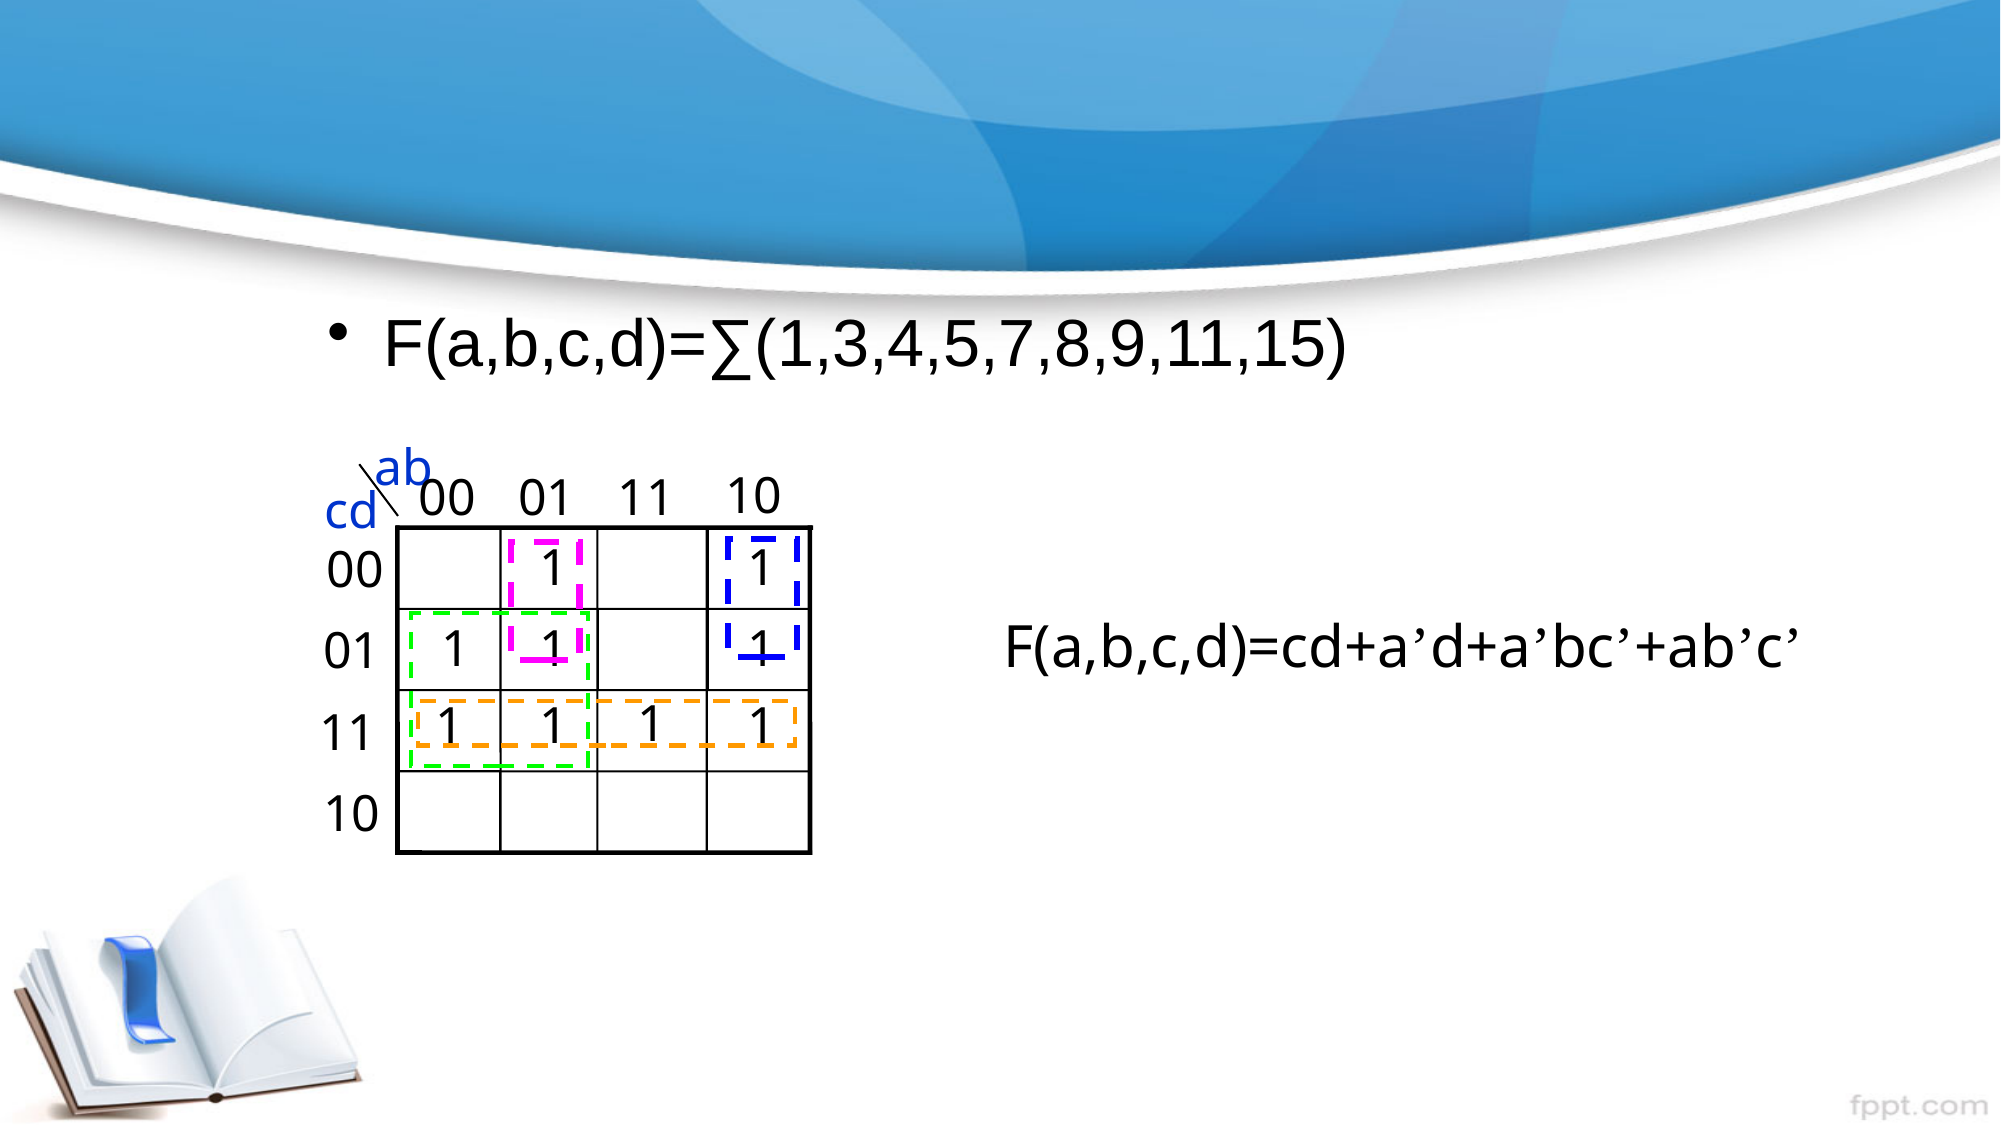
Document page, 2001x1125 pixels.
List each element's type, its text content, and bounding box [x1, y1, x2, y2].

list F(a,b,c,d)=∑(1,3,4,5,7,8,9,11,15) [312, 292, 1663, 988]
picture [0, 0, 2001, 1125]
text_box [309, 428, 817, 853]
text_box F(a,b,c,d)=cd+a’d+a’bc’+ab’c’ [988, 587, 1819, 687]
